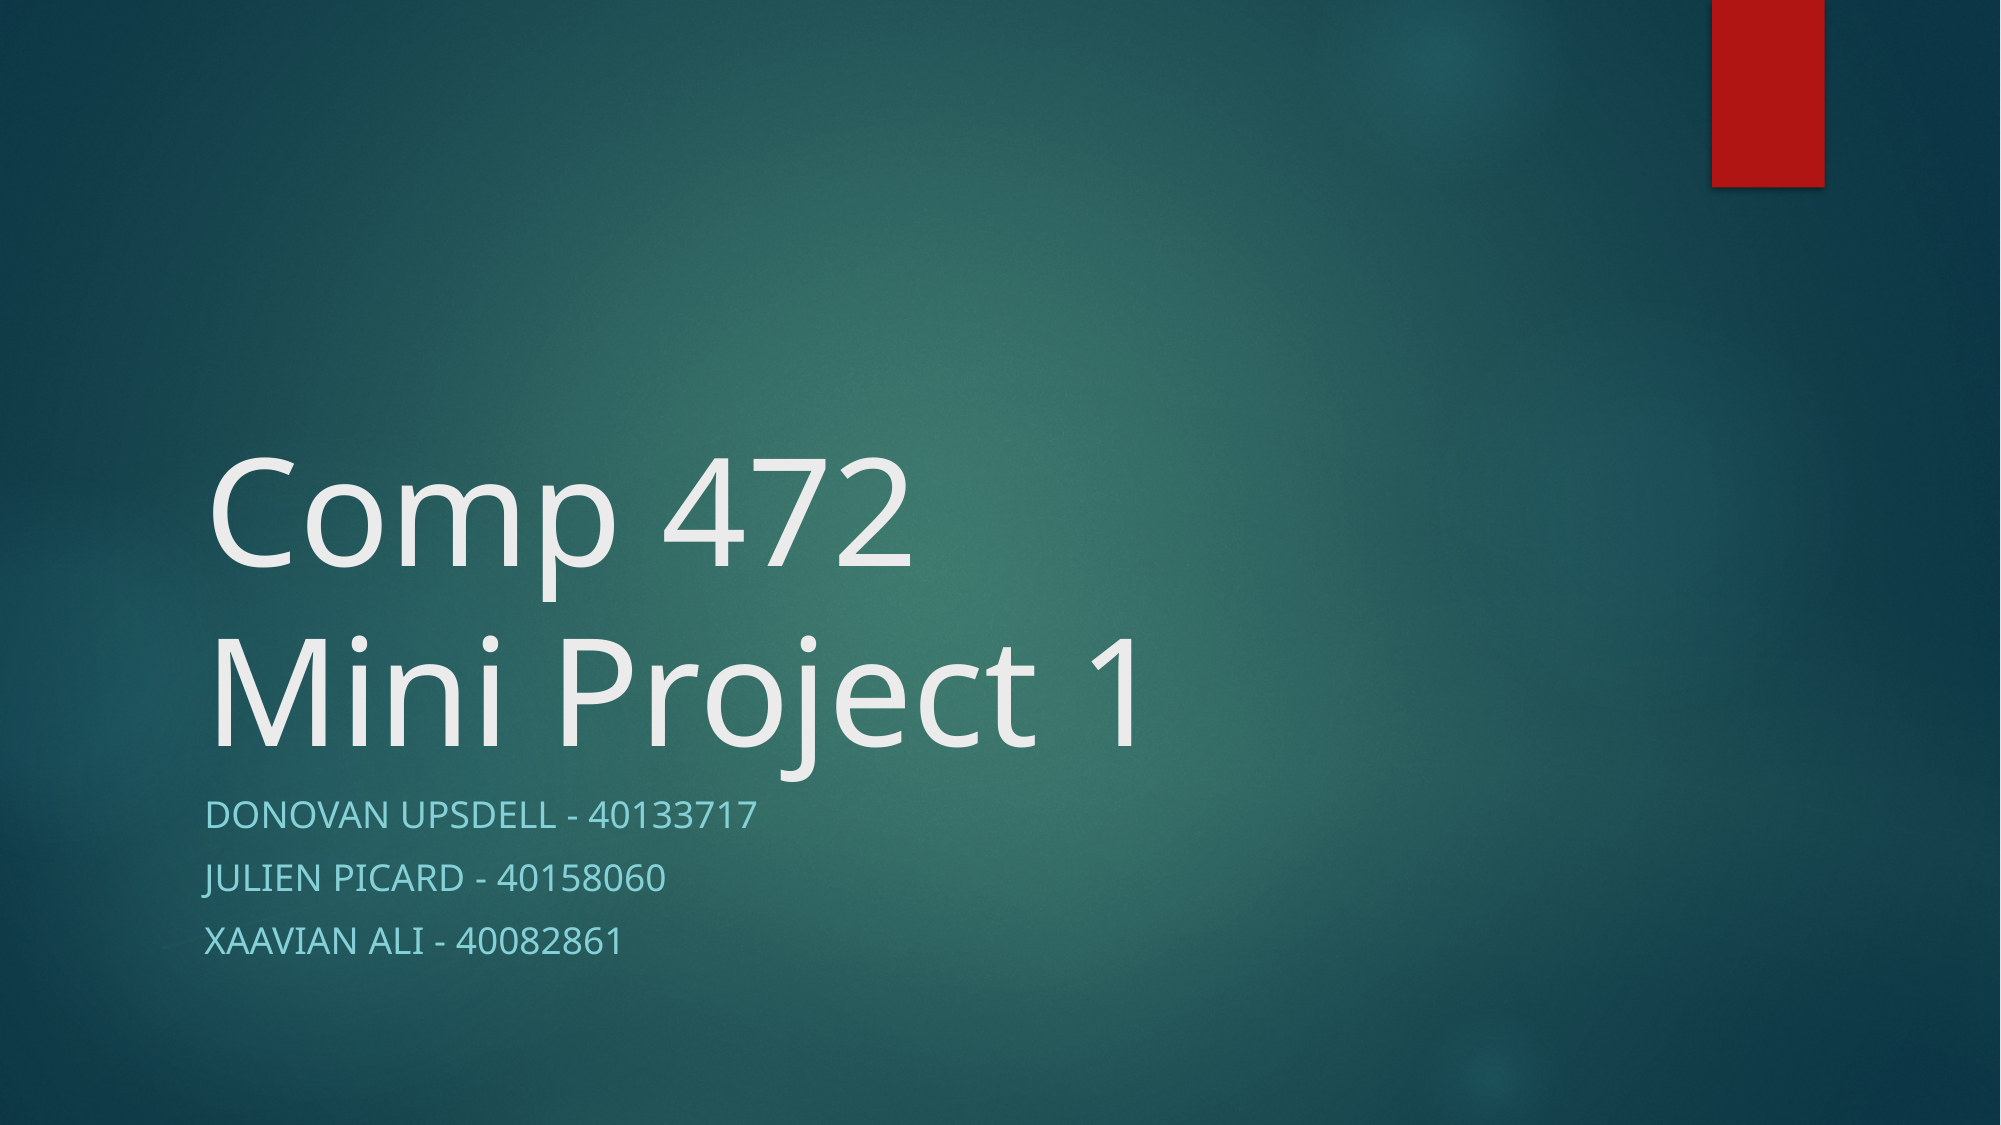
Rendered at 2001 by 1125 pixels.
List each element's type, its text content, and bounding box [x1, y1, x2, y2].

subtitle DONOVAN UPSDELL - 40133717 JULIEN PICARD - 40158060 XAAVIAN ALI - 40082861 [189, 783, 1638, 971]
title Comp 472 Mini Project 1 [189, 237, 1638, 783]
picture [0, 0, 2001, 1125]
